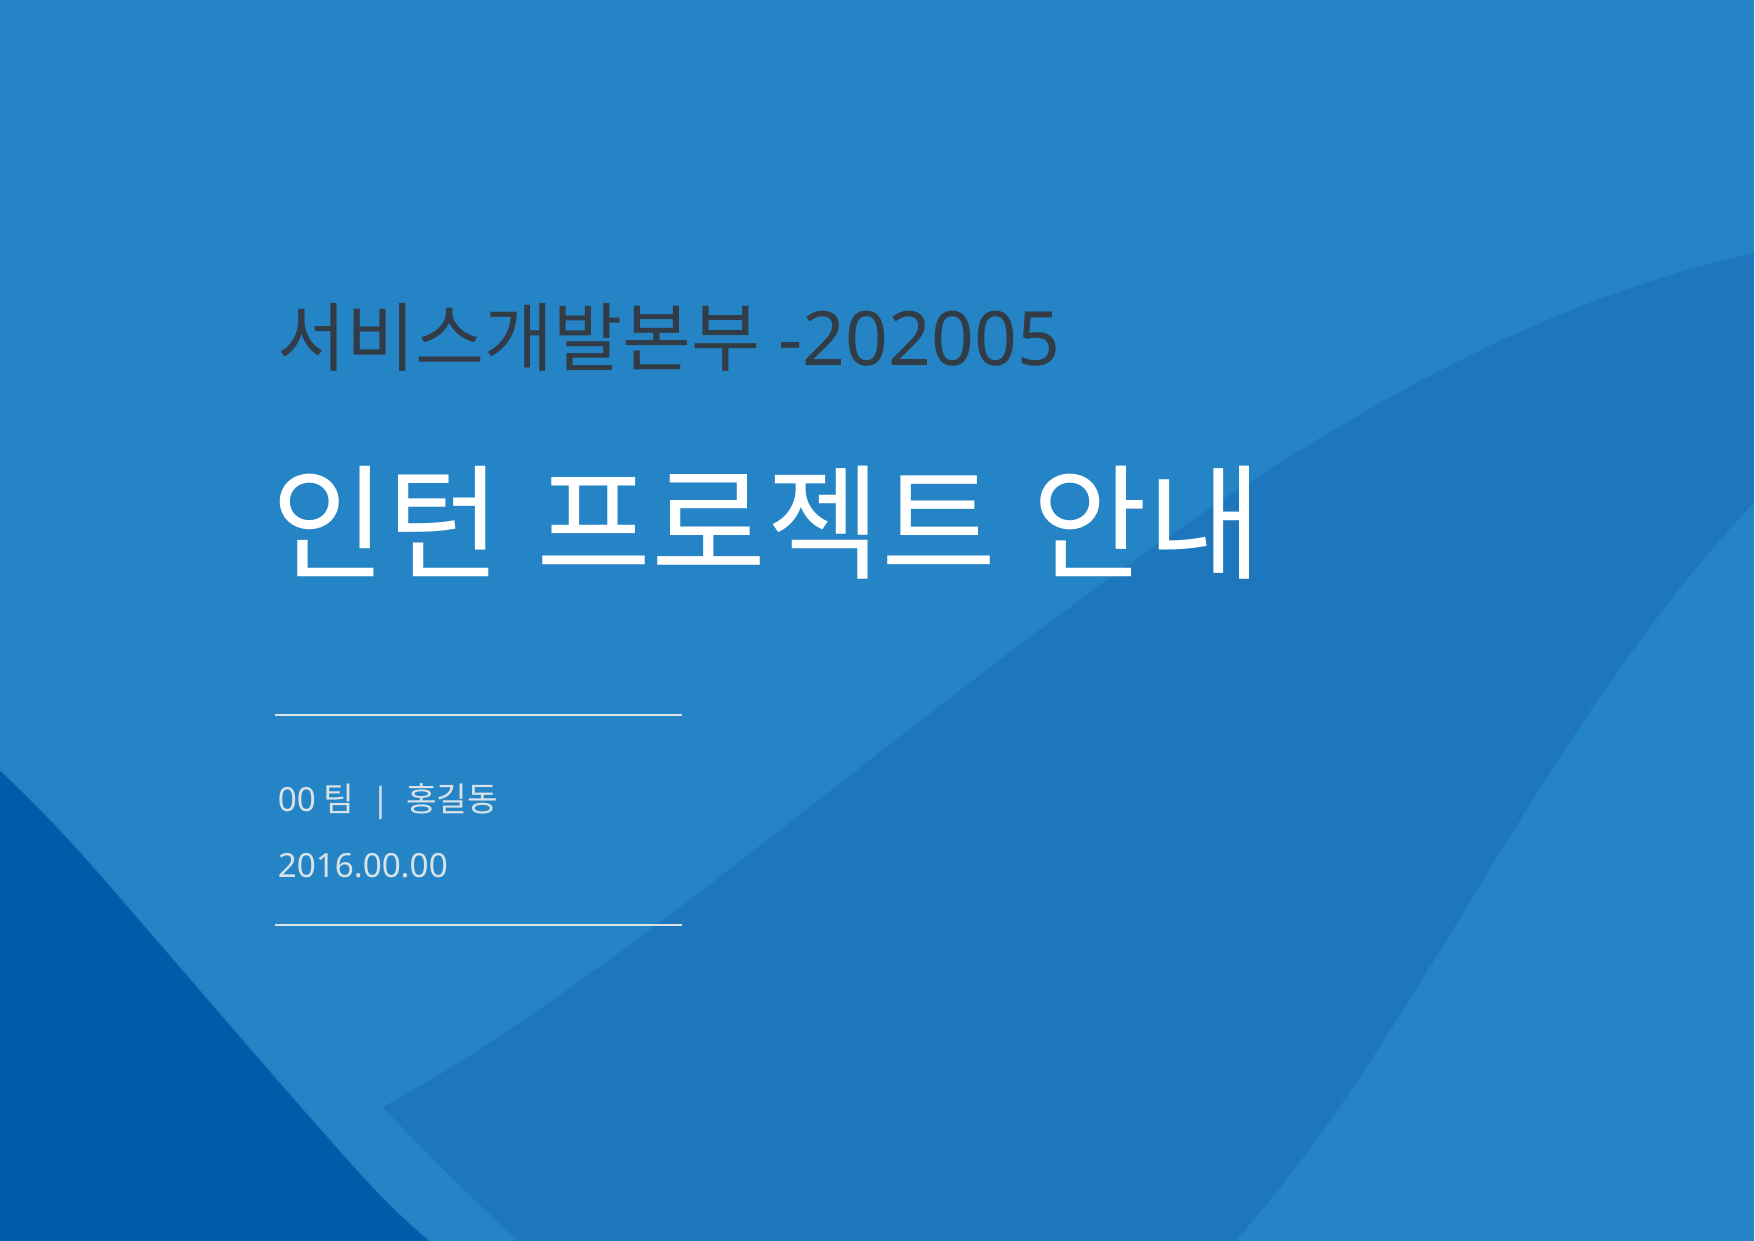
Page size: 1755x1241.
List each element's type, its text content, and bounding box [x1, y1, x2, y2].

picture [0, 0, 1755, 1241]
list 00팀 | 홍길동 2016.00.00 [262, 717, 671, 925]
title 인턴 프로젝트 안내 [256, 395, 1492, 644]
subtitle 서비스개발본부-202005 [262, 282, 1498, 440]
